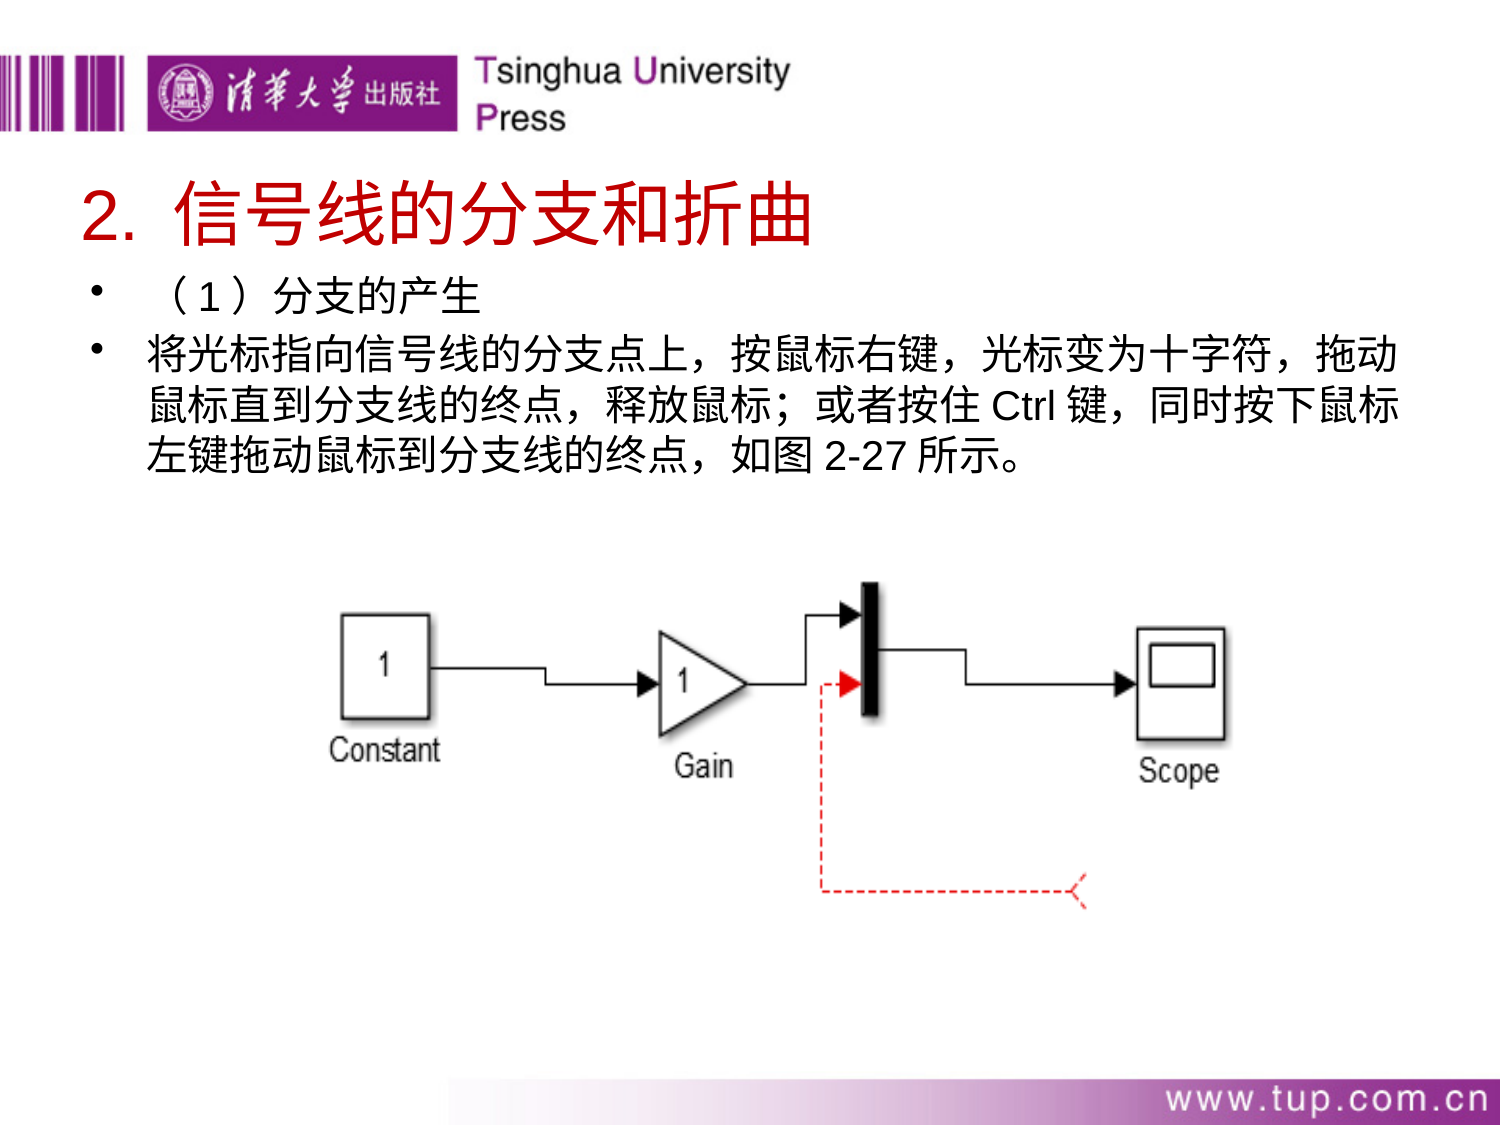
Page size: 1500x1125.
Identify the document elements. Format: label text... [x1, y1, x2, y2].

picture [0, 34, 1500, 149]
list （1）分支的产生 将光标指向信号线的分支点上，按鼠标右键，光标变为十字符，拖动鼠标直到分支线的终点，释放鼠标；或者按住Ctrl键，同时按下鼠标左键拖动鼠标到分支线的终点，如图2-27所示。 [74, 262, 1426, 1006]
picture [300, 550, 1259, 935]
picture [0, 1059, 1500, 1125]
title 2. 信号线的分支和折曲 [64, 160, 1416, 349]
